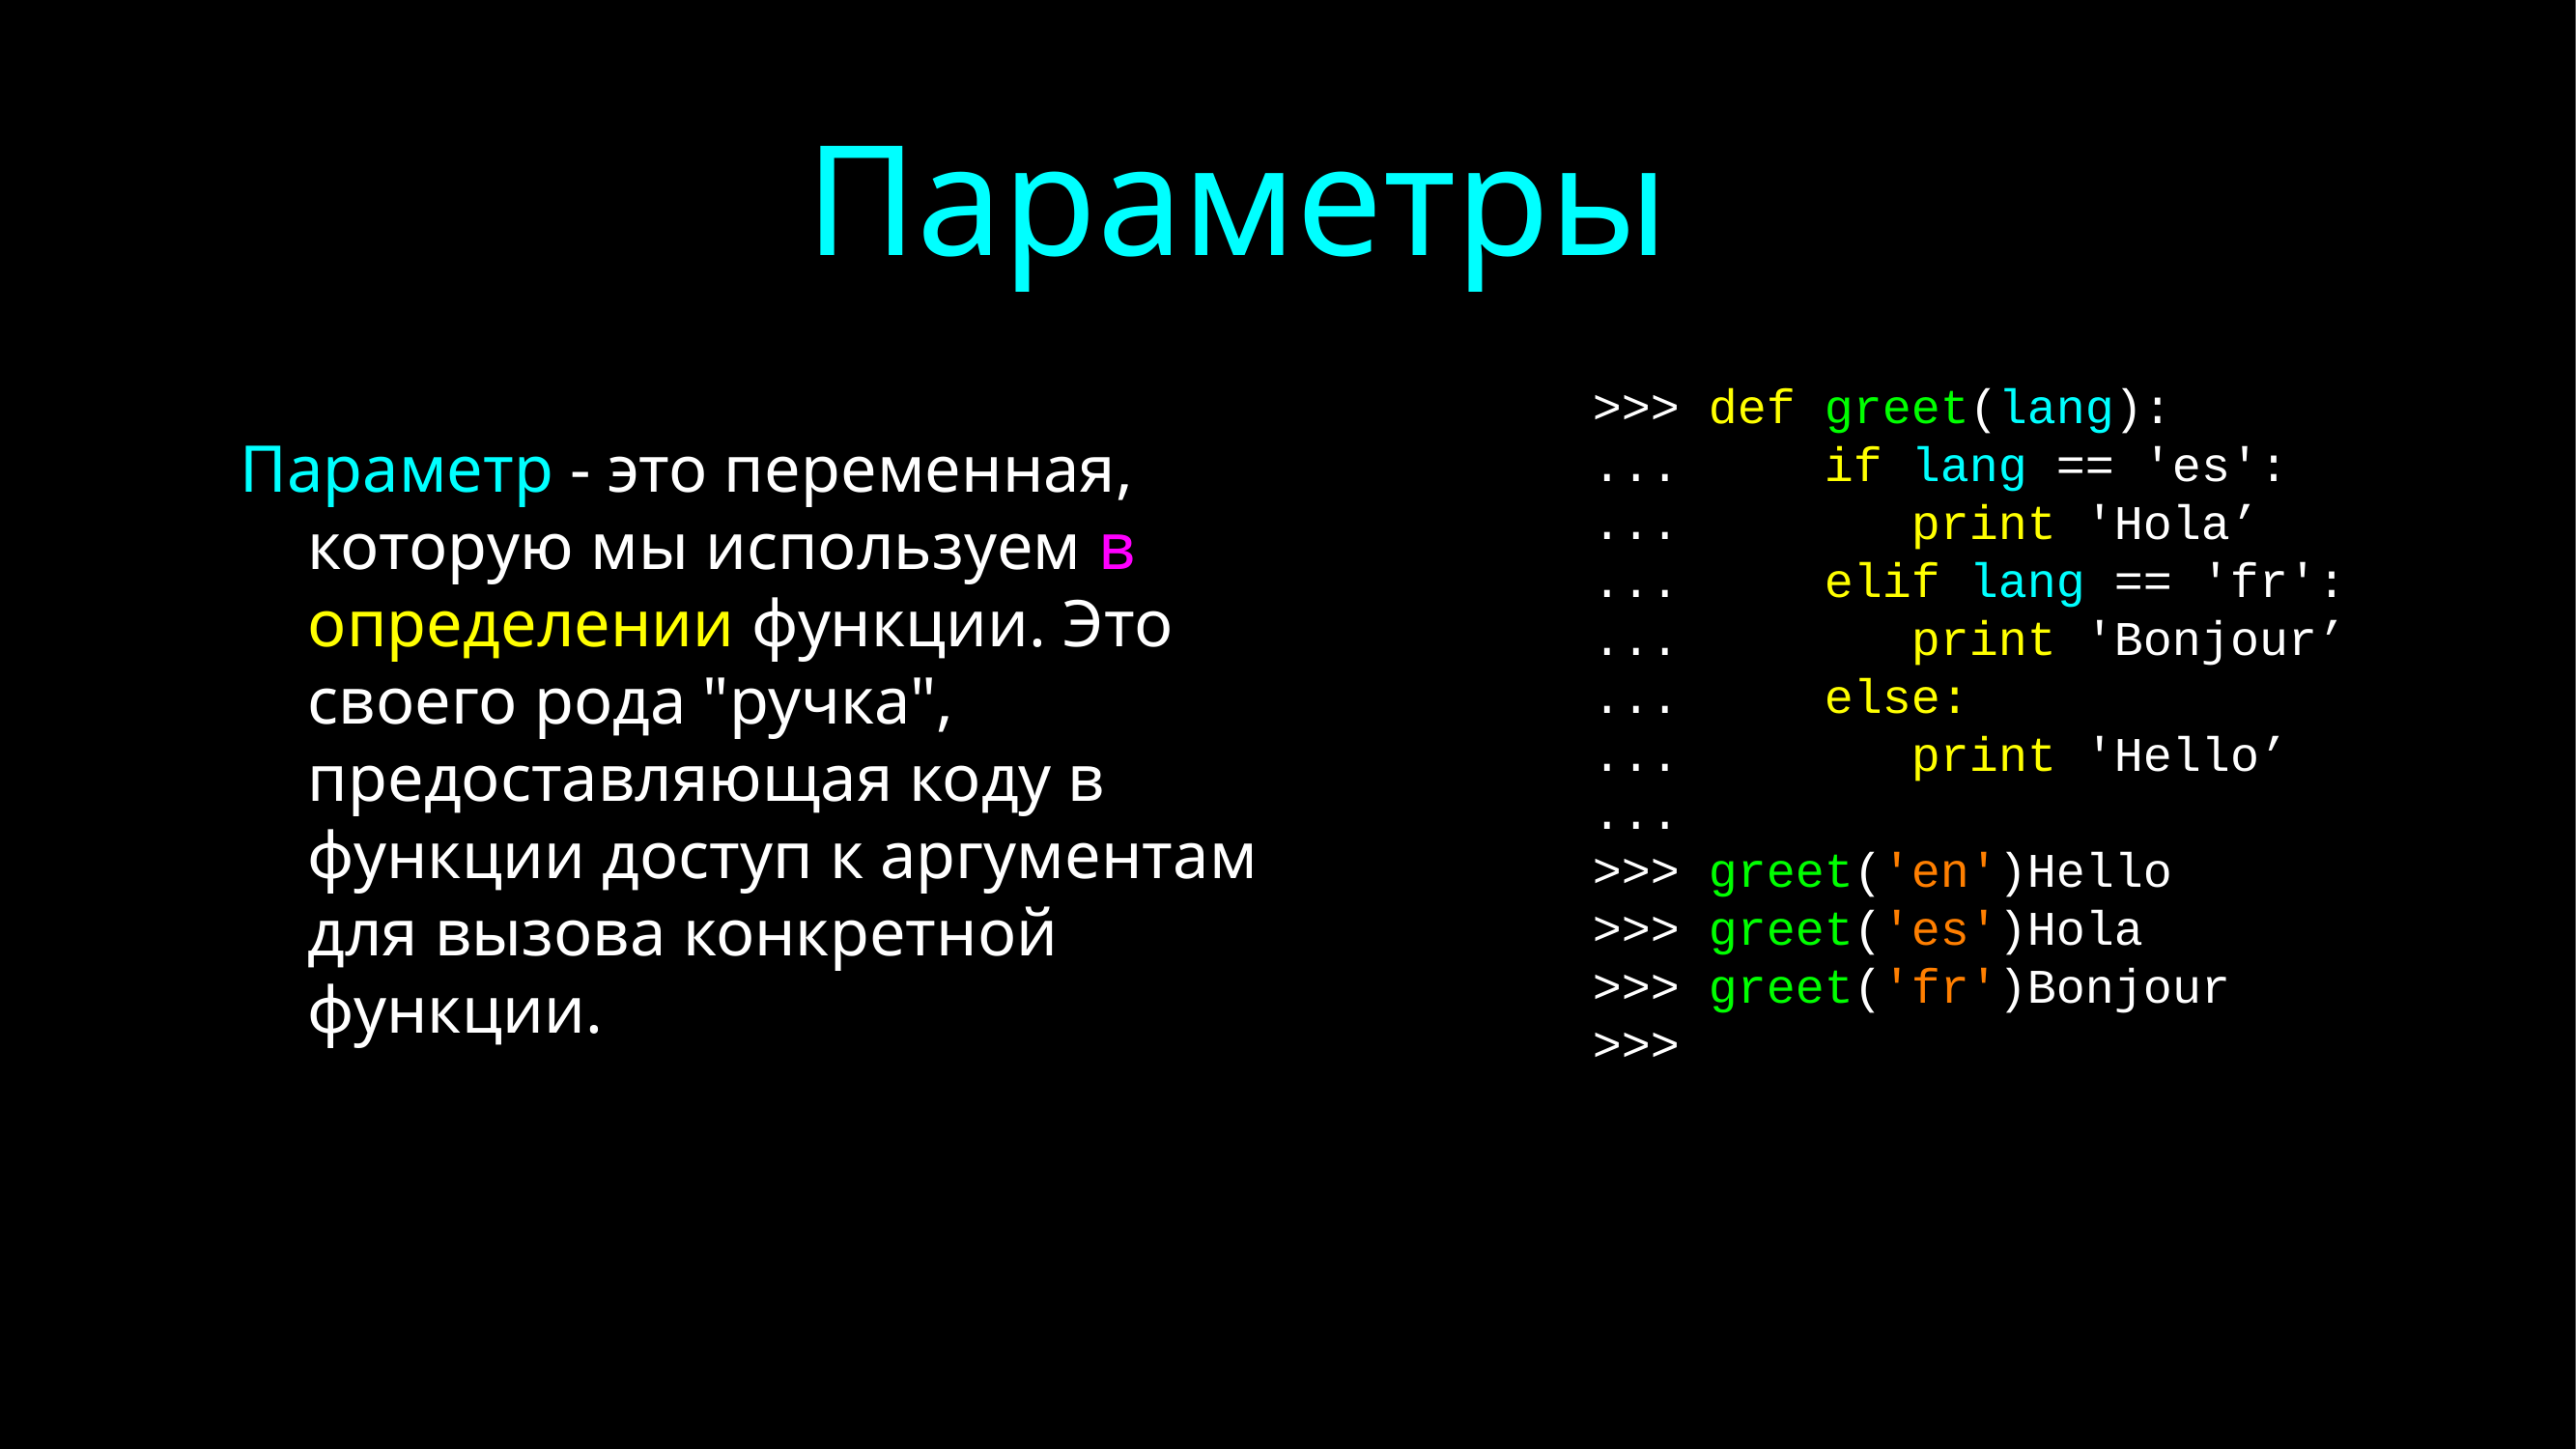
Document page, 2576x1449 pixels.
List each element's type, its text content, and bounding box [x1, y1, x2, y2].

title Параметры [684, 12, 1791, 377]
list Параметр - это переменная, которую мы используем в определении функции. Это своего рода "ручка", предоставляющая коду в функции доступ к аргументам для вызова конкретной функции. [183, 334, 1268, 1140]
text_box >>> def greet(lang): ... if lang == 'es': ... print 'Hola’ ... elif lang == 'fr': ... print 'Bonjour’ ... else: ... print 'Hello’ ... >>> greet('en')Hello >>> greet('es')Hola >>> greet('fr')Bonjour >>> [1592, 196, 2499, 1251]
